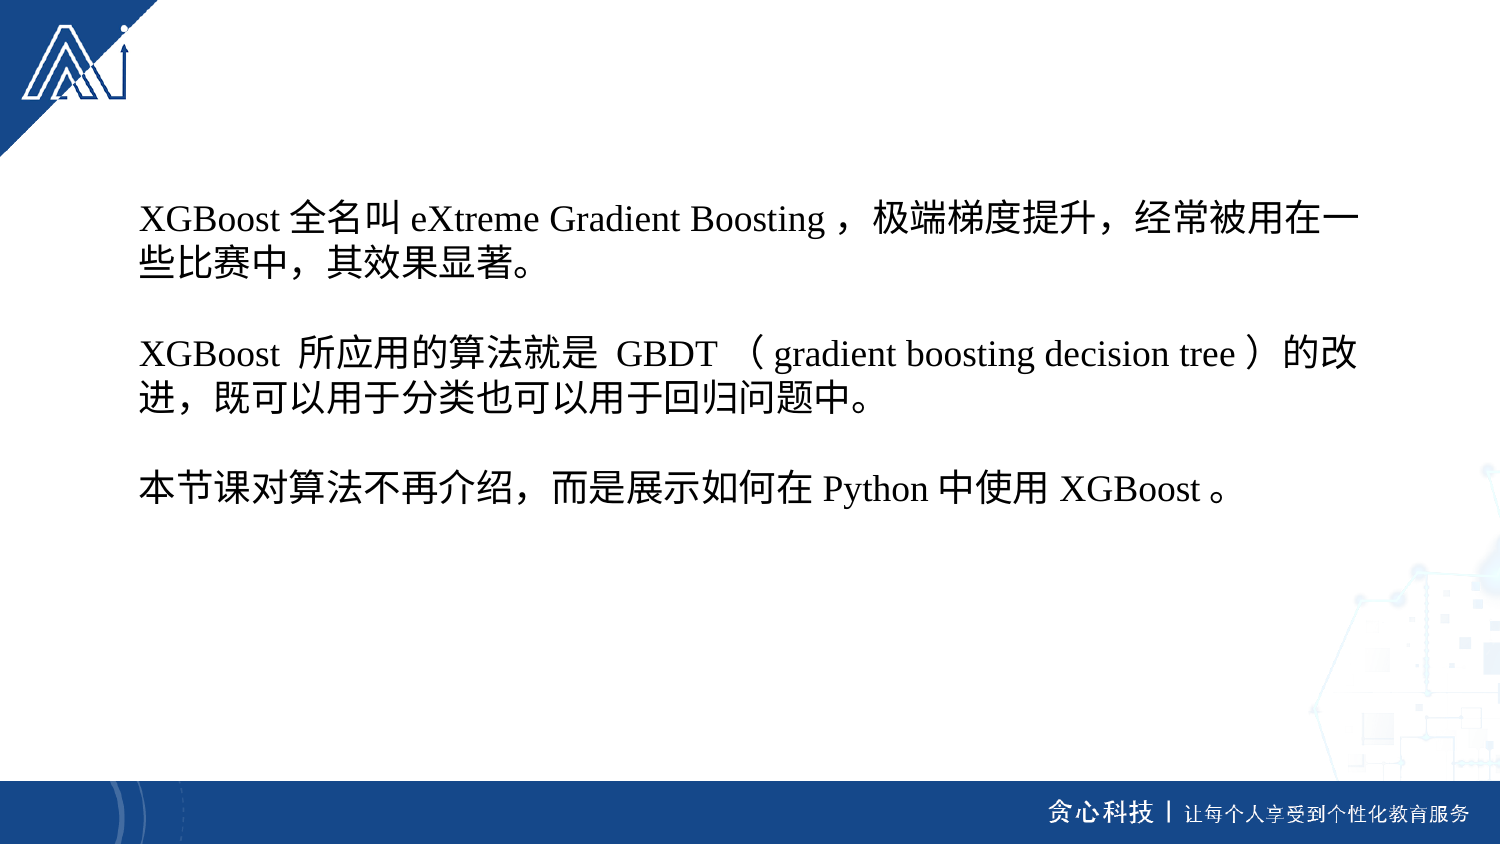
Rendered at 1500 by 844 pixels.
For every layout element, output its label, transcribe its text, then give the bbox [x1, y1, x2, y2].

picture [0, 0, 1500, 844]
text_box XGBoost全名叫eXtreme Gradient Boosting，极端梯度提升，经常被用在一些比赛中，其效果显著。 XGBoost 所应用的算法就是 GBDT（gradient boosting decision tree）的改进，既可以用于分类也可以用于回归问题中。 本节课对算法不再介绍，而是展示如何在Python中使用XGBoost。 [123, 187, 1393, 517]
